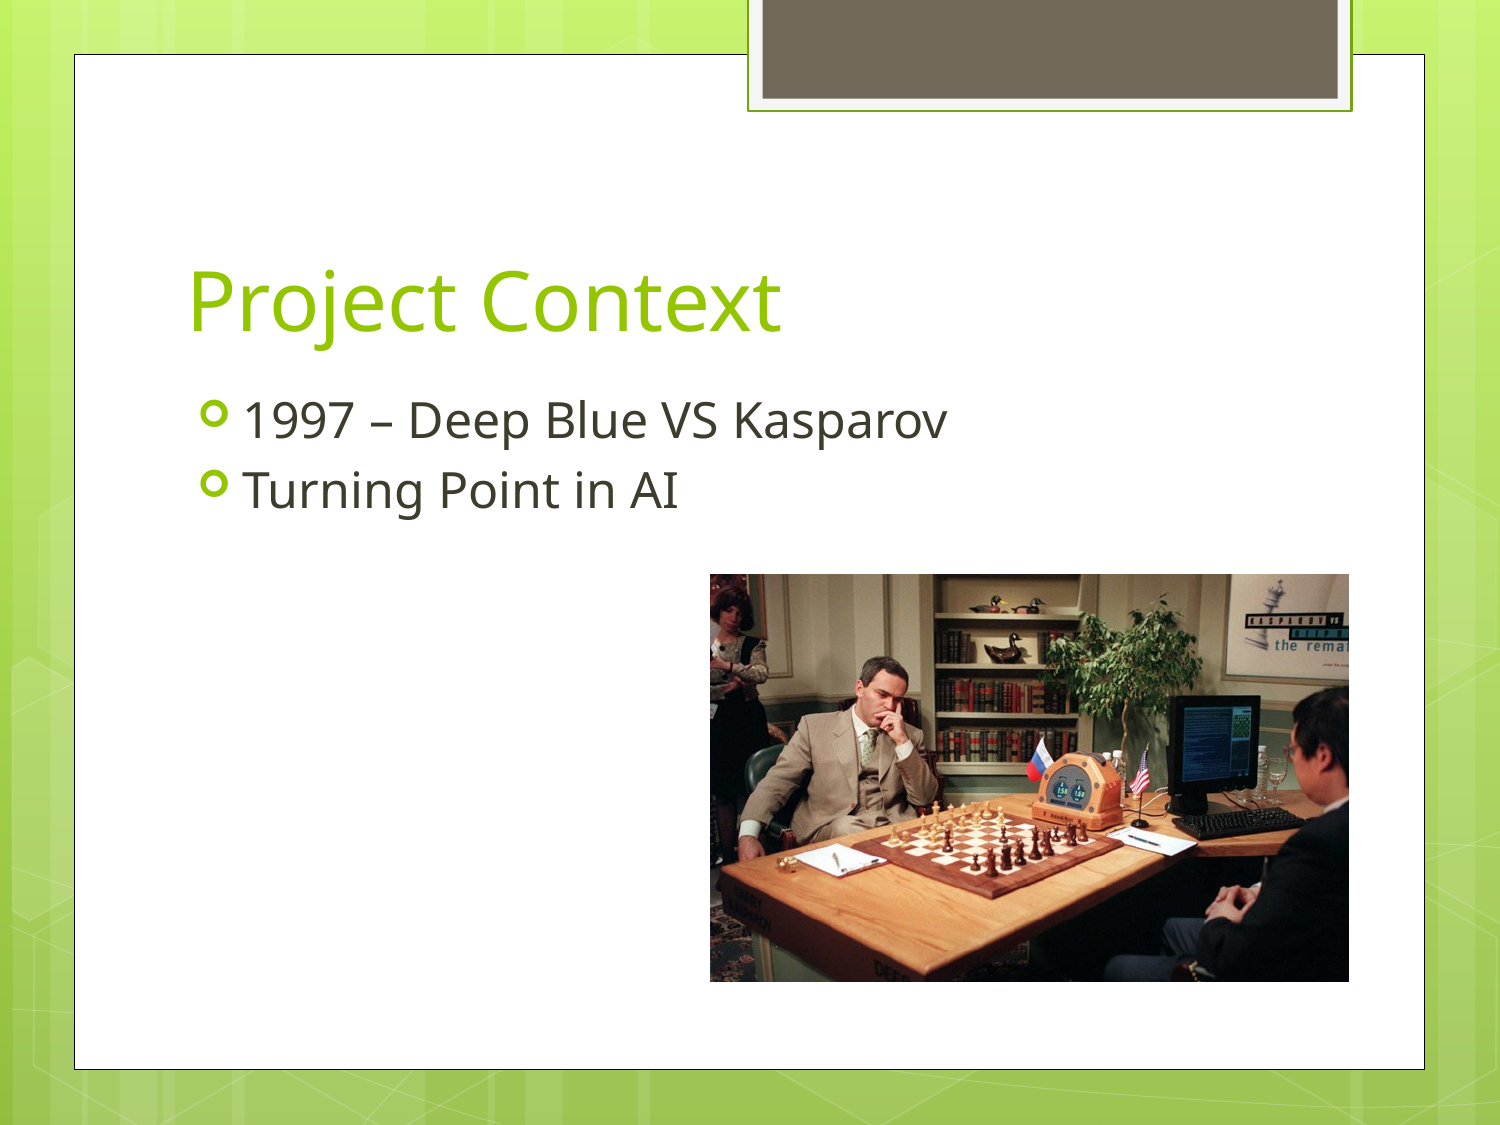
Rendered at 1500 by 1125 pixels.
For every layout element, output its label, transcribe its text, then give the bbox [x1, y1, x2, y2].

picture [709, 573, 1350, 983]
list 1997 – Deep Blue VS Kasparov Turning Point in AI [171, 381, 1283, 957]
title Project Context [171, 168, 1324, 357]
